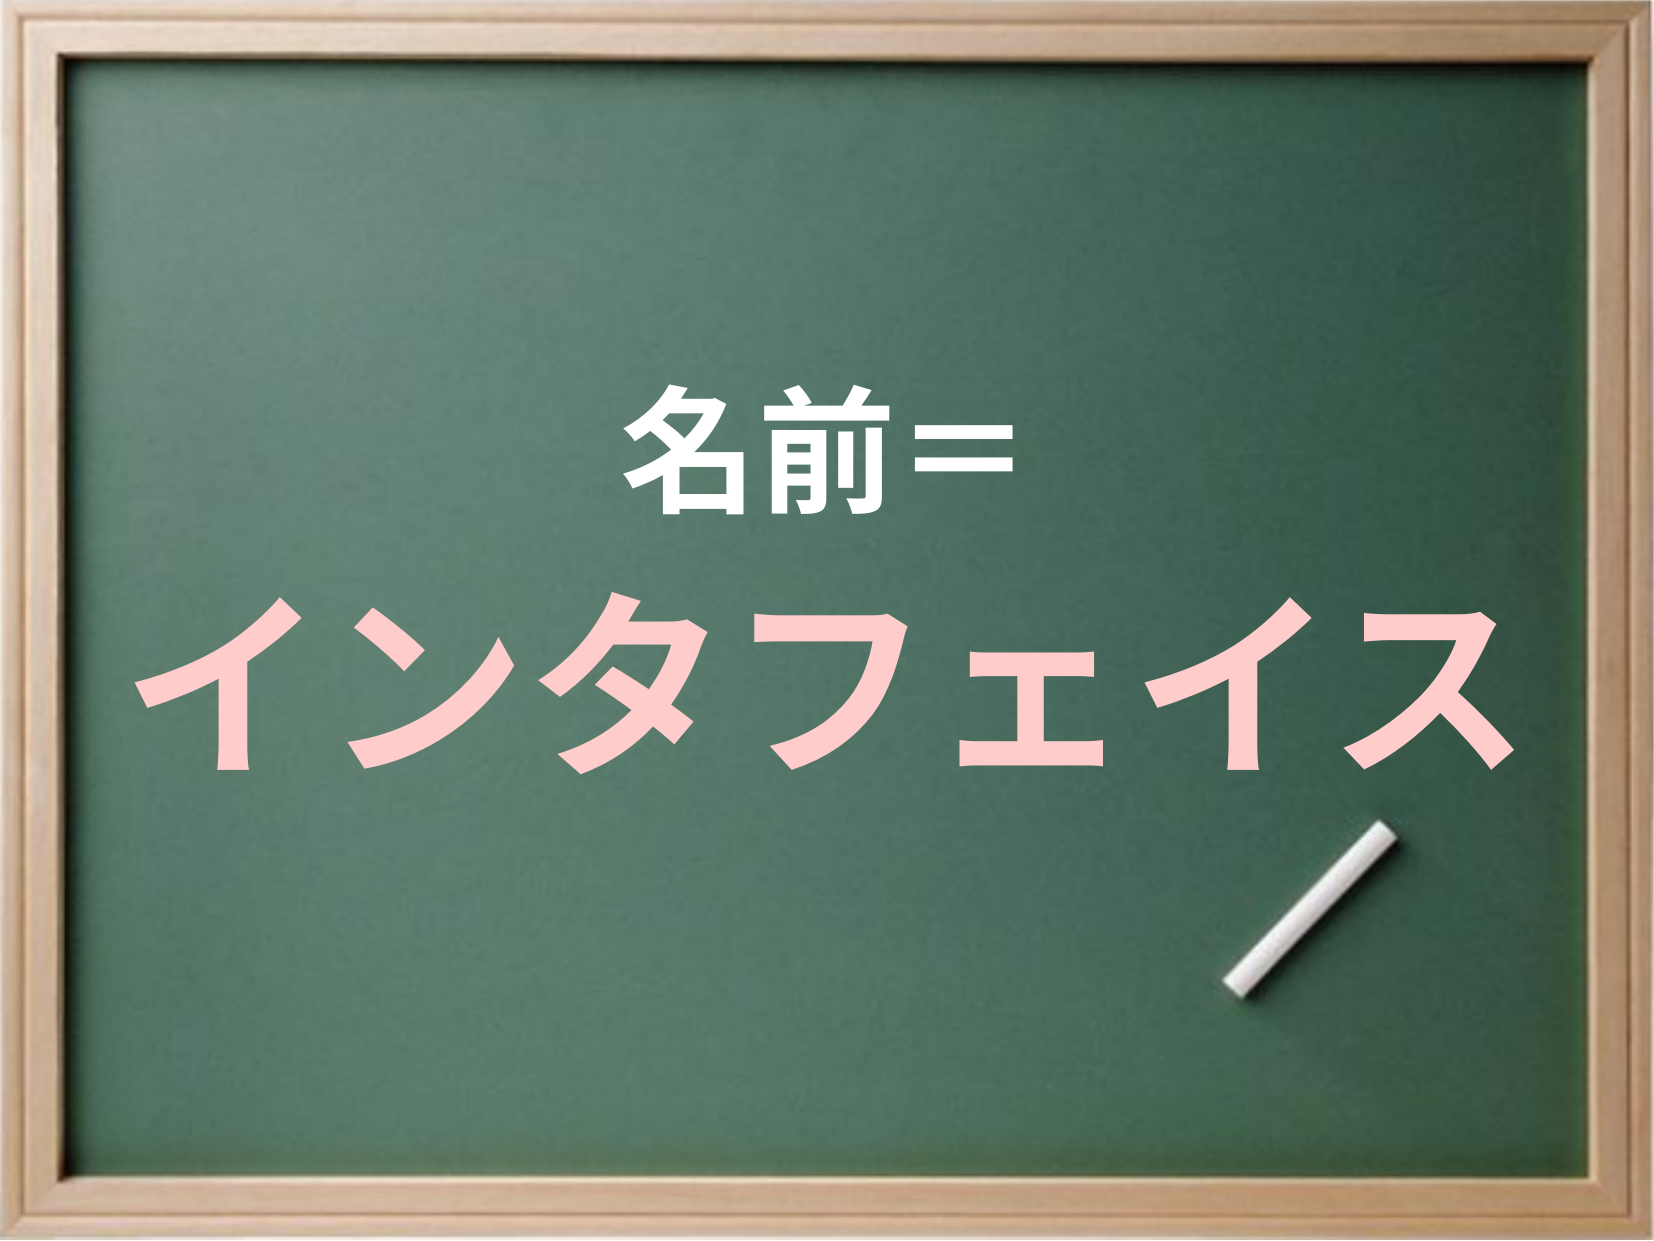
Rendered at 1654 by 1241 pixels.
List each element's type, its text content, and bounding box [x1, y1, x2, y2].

title 名前＝ インタフェイス [82, 49, 1572, 1099]
picture [0, 0, 1654, 1240]
